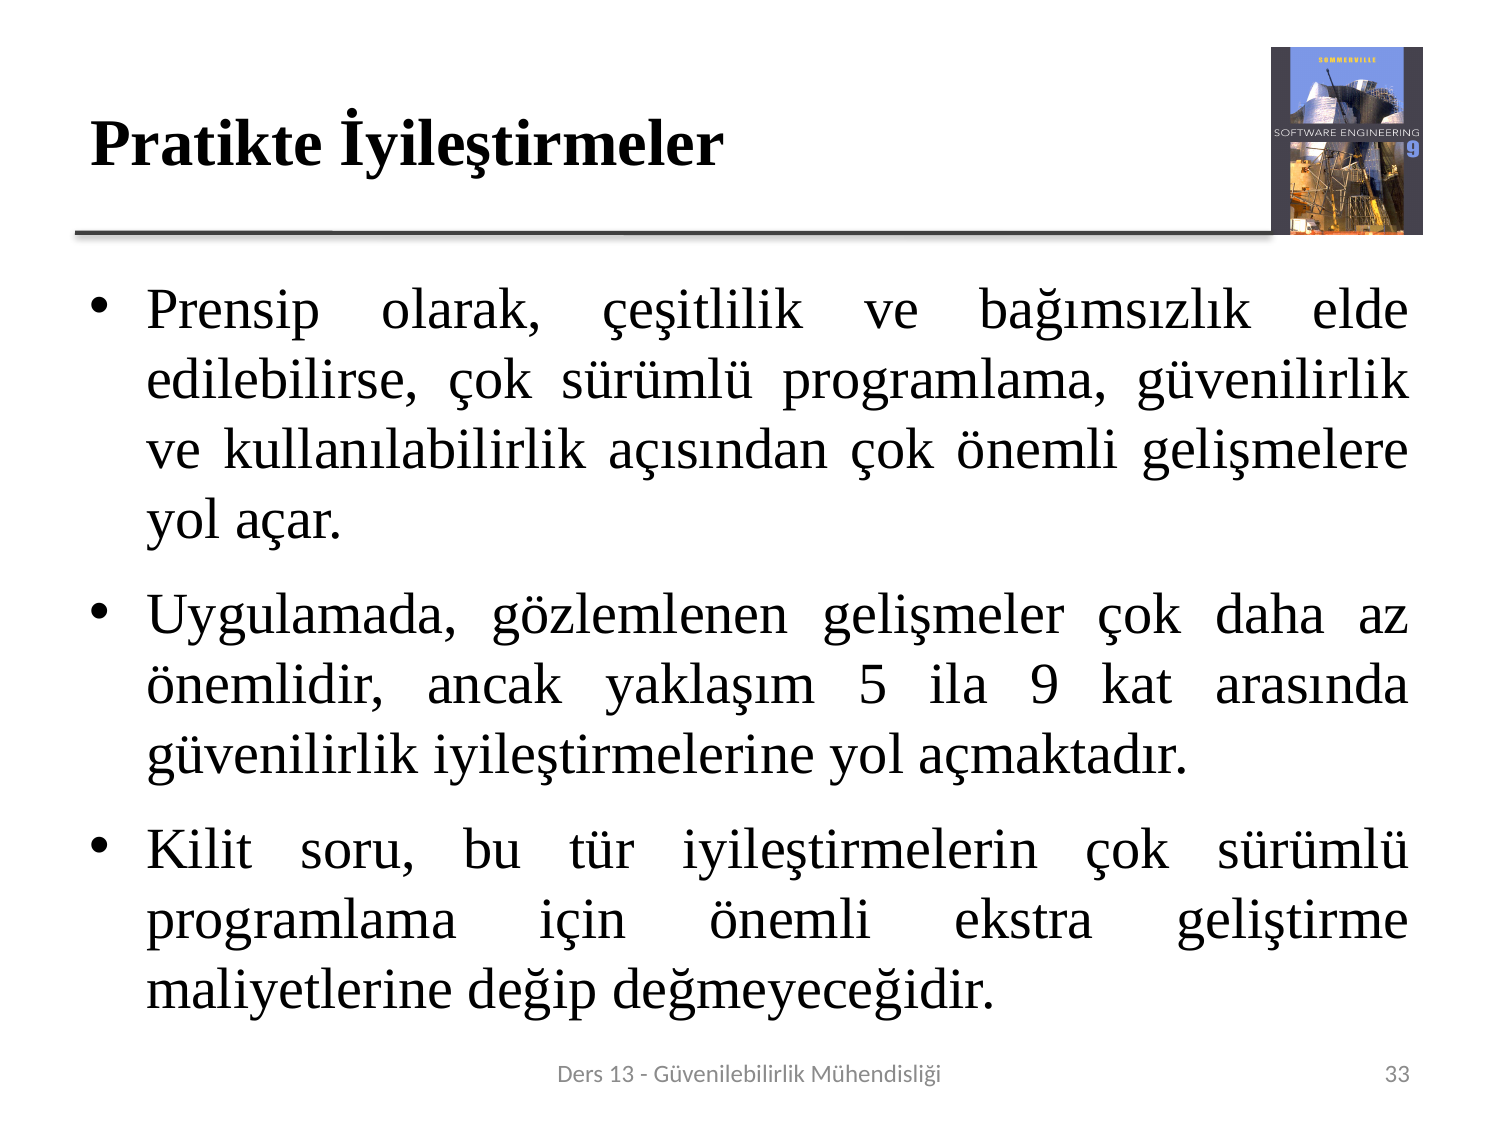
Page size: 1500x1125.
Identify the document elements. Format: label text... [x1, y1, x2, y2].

slide_number 33 [1074, 1042, 1425, 1103]
list Prensip olarak, çeşitlilik ve bağımsızlık elde edilebilirse, çok sürümlü programlama, güvenilirlik ve kullanılabilirlik açısından çok önemli gelişmelere yol açar. Uygulamada, gözlemlenen gelişmeler çok daha az önemlidir, ancak yaklaşım 5 ila 9 kat arasında güvenilirlik iyileştirmelerine yol açmaktadır. Kilit soru, bu tür iyileştirmelerin çok sürümlü programlama için önemli ekstra geliştirme maliyetlerine değip değmeyeceğidir. [75, 262, 1425, 1005]
footer Ders 13 - Güvenilebilirlik Mühendisliği [512, 1042, 988, 1103]
title Pratikte İyileştirmeler [74, 44, 1272, 233]
picture [1272, 47, 1423, 235]
